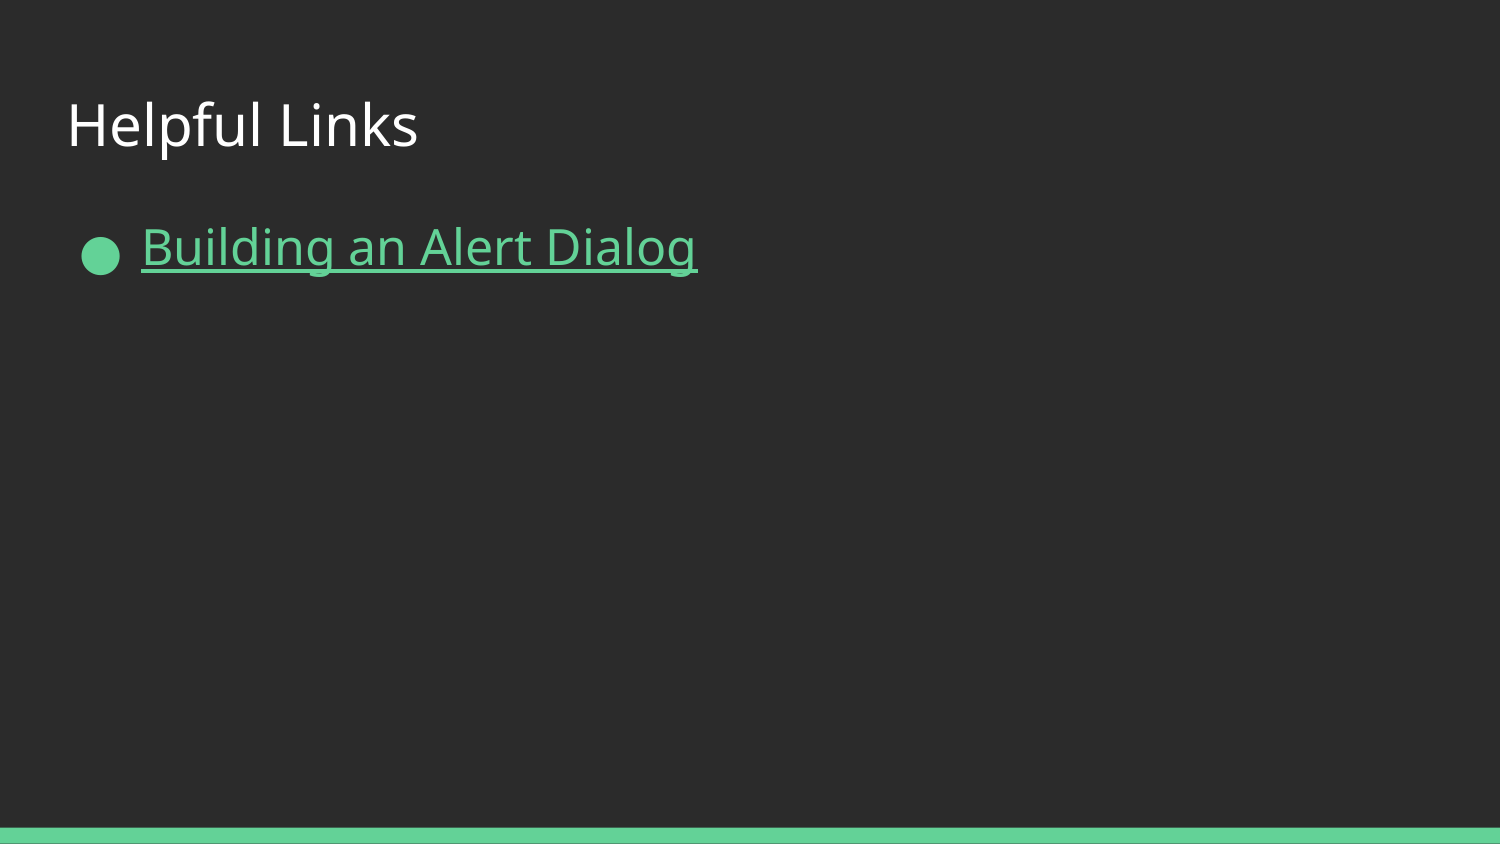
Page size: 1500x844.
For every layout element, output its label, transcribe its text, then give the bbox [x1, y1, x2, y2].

title Helpful Links [51, 72, 1449, 167]
list Building an Alert Dialog [51, 189, 1449, 750]
